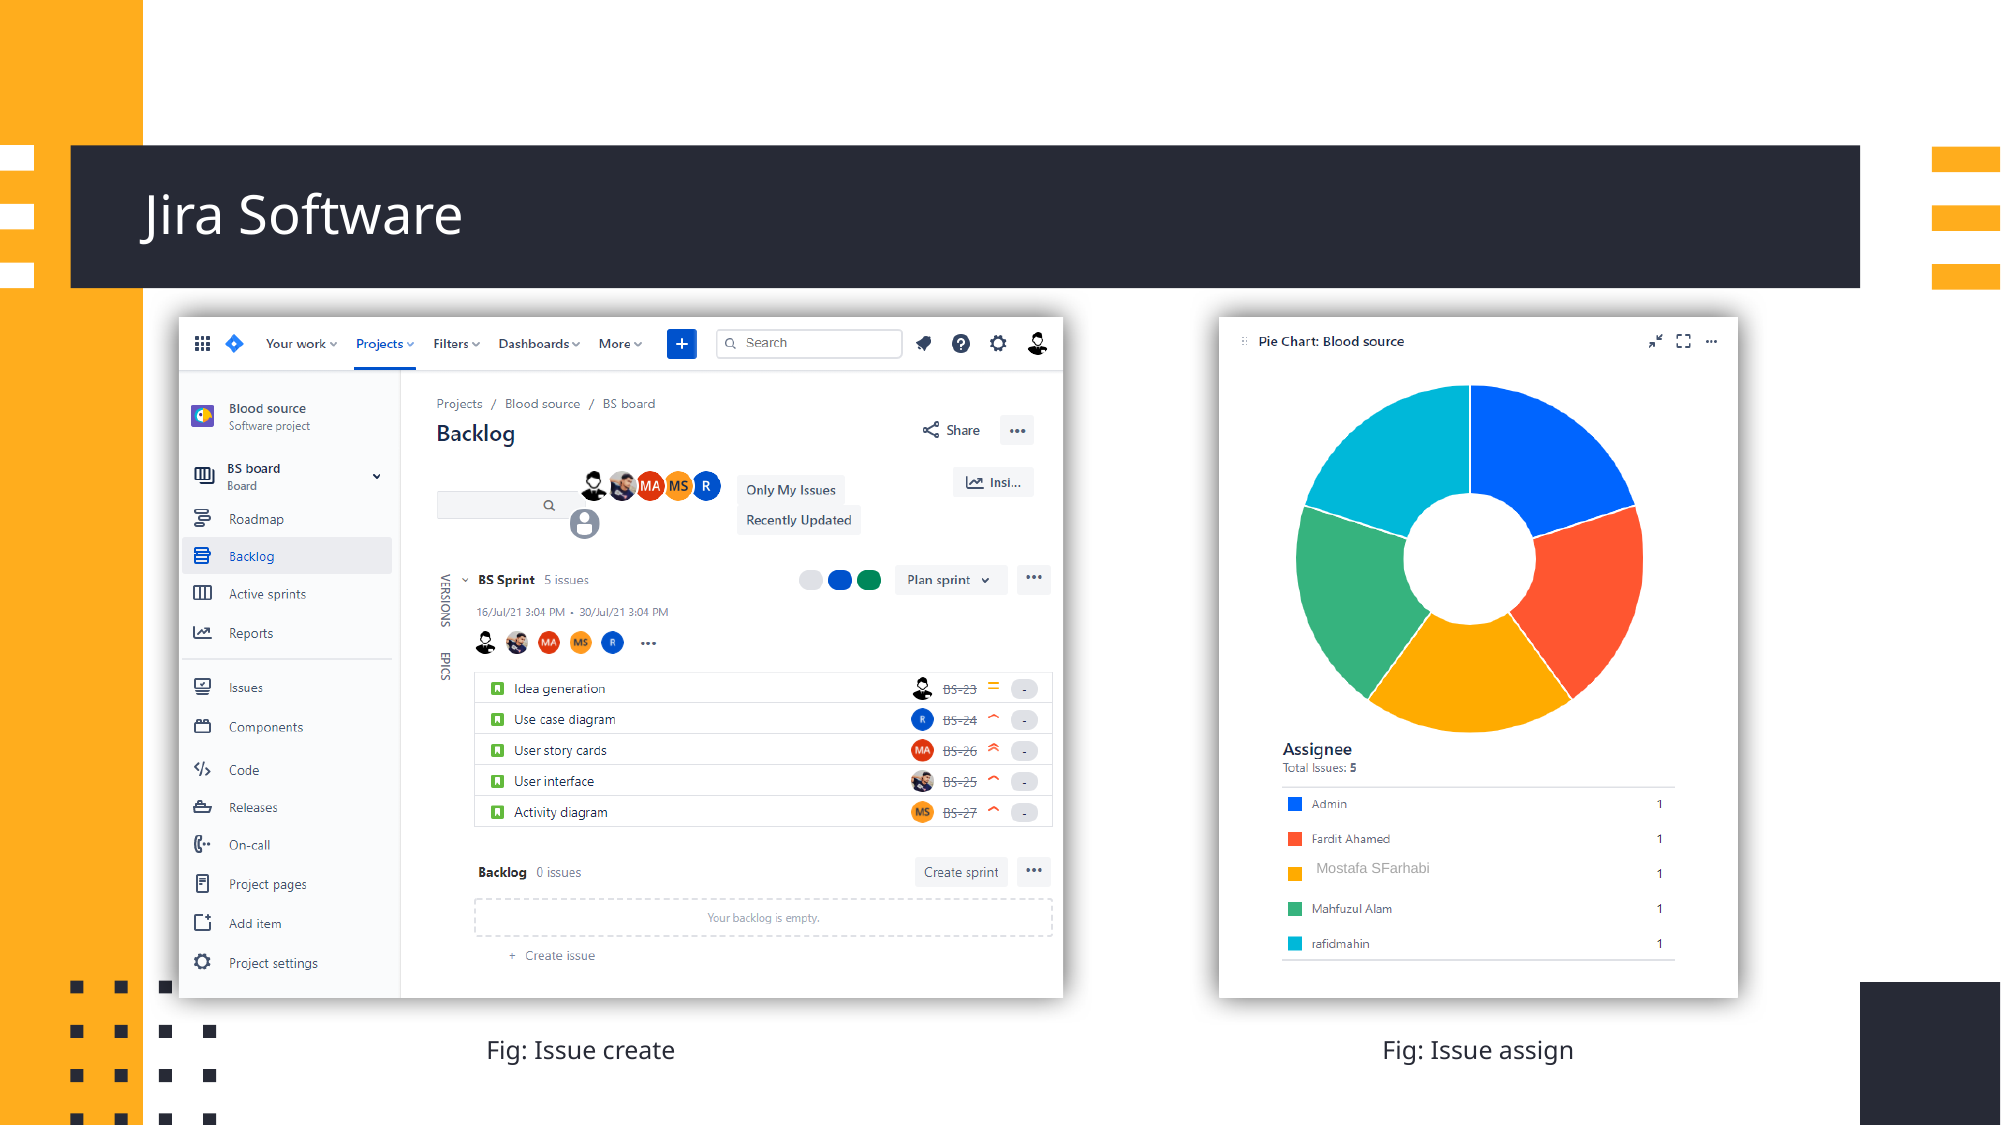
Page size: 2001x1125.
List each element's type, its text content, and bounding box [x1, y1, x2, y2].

text_box Fig: Issue create [450, 1026, 713, 1072]
title Jira Software [144, 145, 1861, 289]
picture [1219, 317, 1738, 998]
text_box Fig: Issue assign [1347, 1026, 1610, 1072]
picture [178, 317, 1064, 998]
